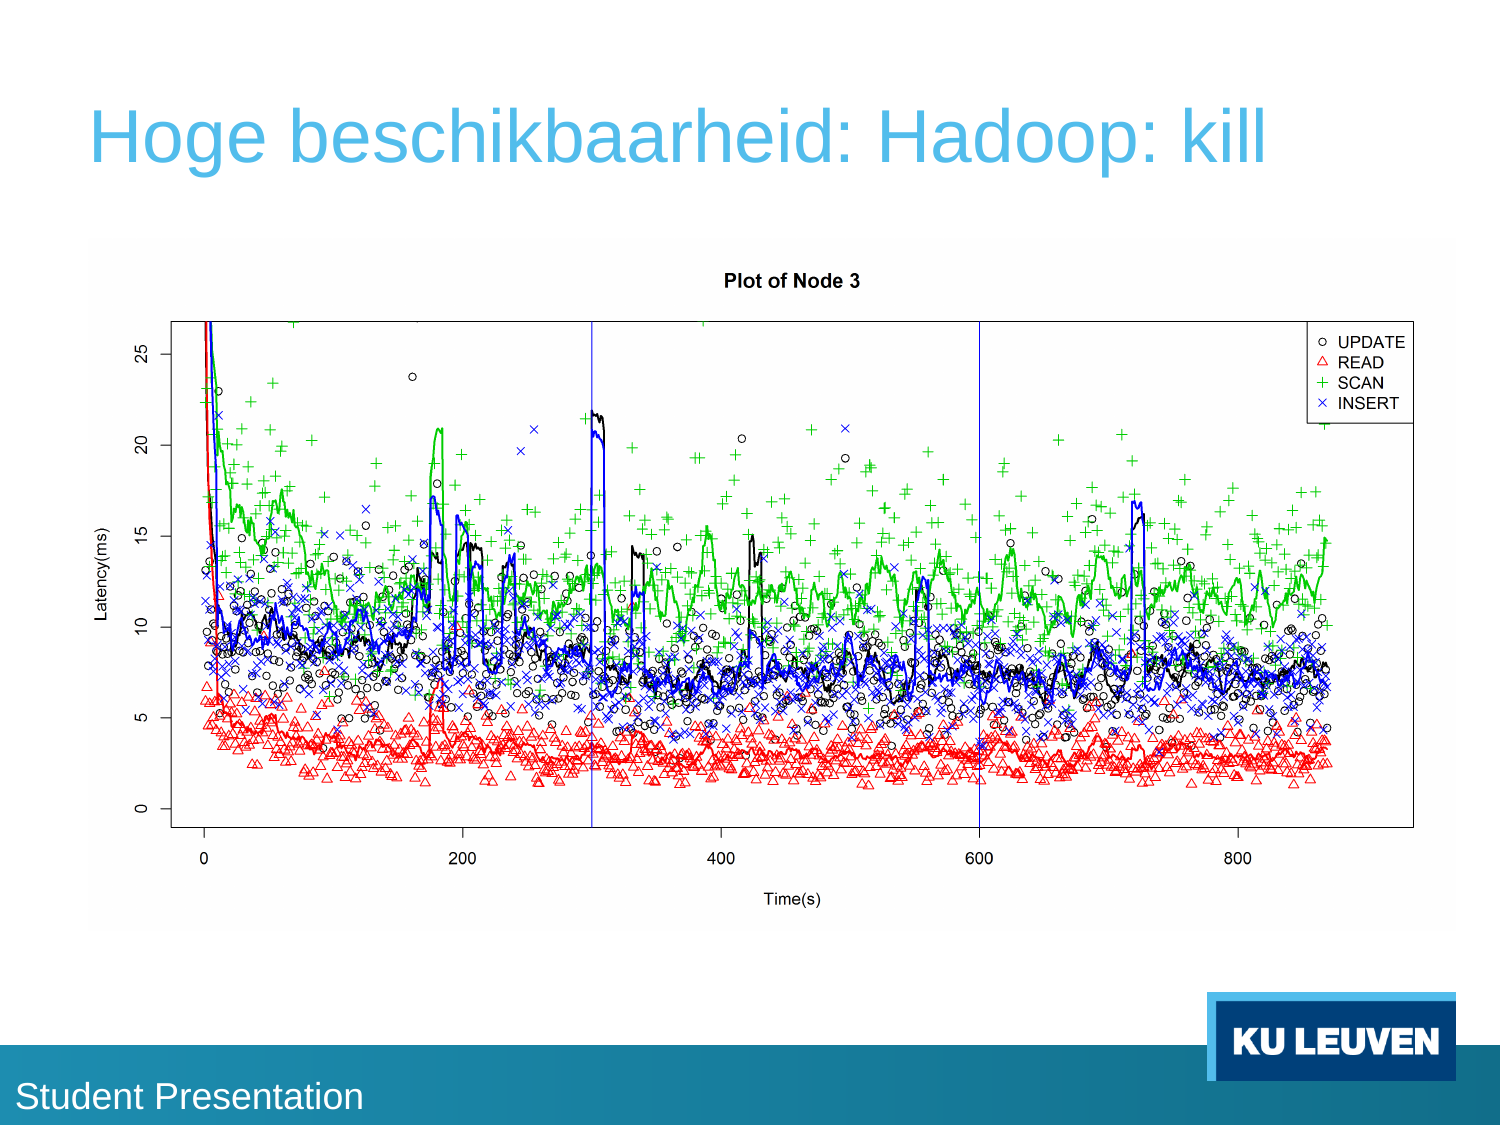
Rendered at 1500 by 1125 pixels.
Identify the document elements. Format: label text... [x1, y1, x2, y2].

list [88, 238, 1456, 931]
picture [1207, 992, 1456, 1081]
title Hoge beschikbaarheid: Hadoop: kill [88, 29, 1456, 178]
